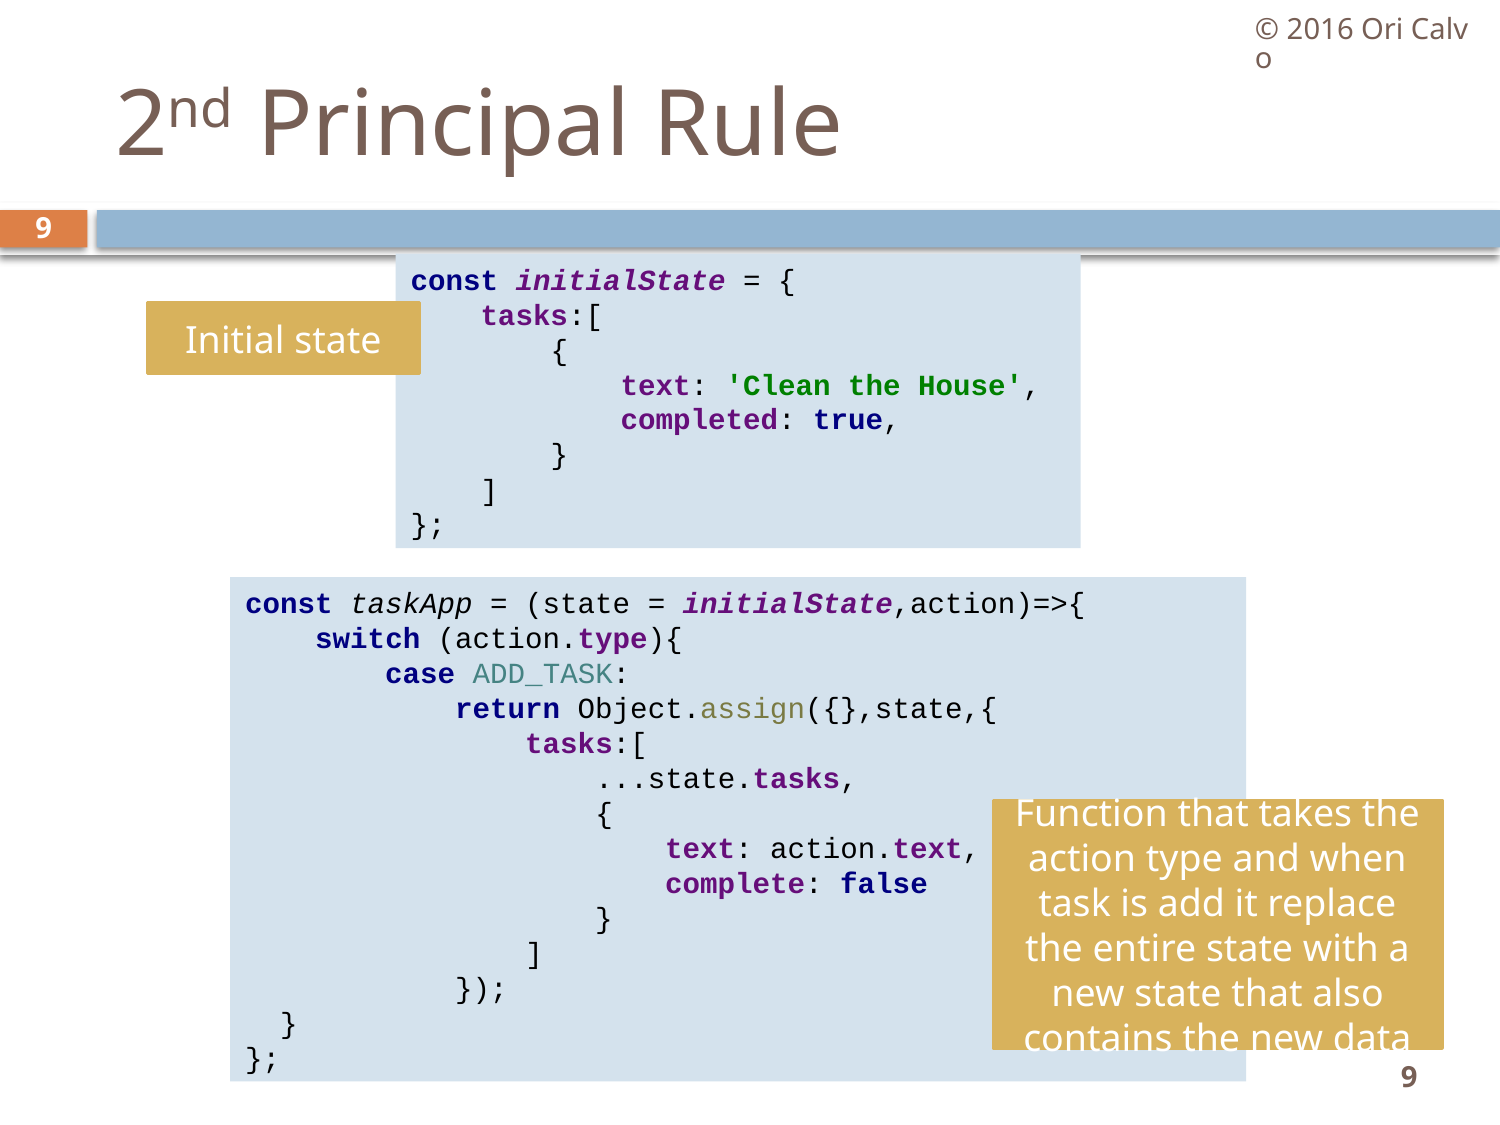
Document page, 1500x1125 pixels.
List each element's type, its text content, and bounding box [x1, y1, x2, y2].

footer © 2016 Ori Calvo [1240, 0, 1500, 60]
title 2nd Principal Rule [100, 37, 1438, 200]
slide_number 9 [0, 208, 88, 249]
text_box Initial state [146, 301, 421, 375]
text_box const taskApp = (state = initialState,action)=>{ switch (action.type){ case ADD_TASK: return Object.assign({},state,{ tasks:[ ...state.tasks, { text: action.text, complete: false } ] }); } }; [230, 577, 1247, 1082]
text_box Function that takes the action type and when task is add it replace the entire state with a new state that also contains the new data [992, 799, 1444, 1050]
text_box const initialState = { tasks:[ { text: 'Clean the House', completed: true, } ] }; [395, 253, 1081, 549]
